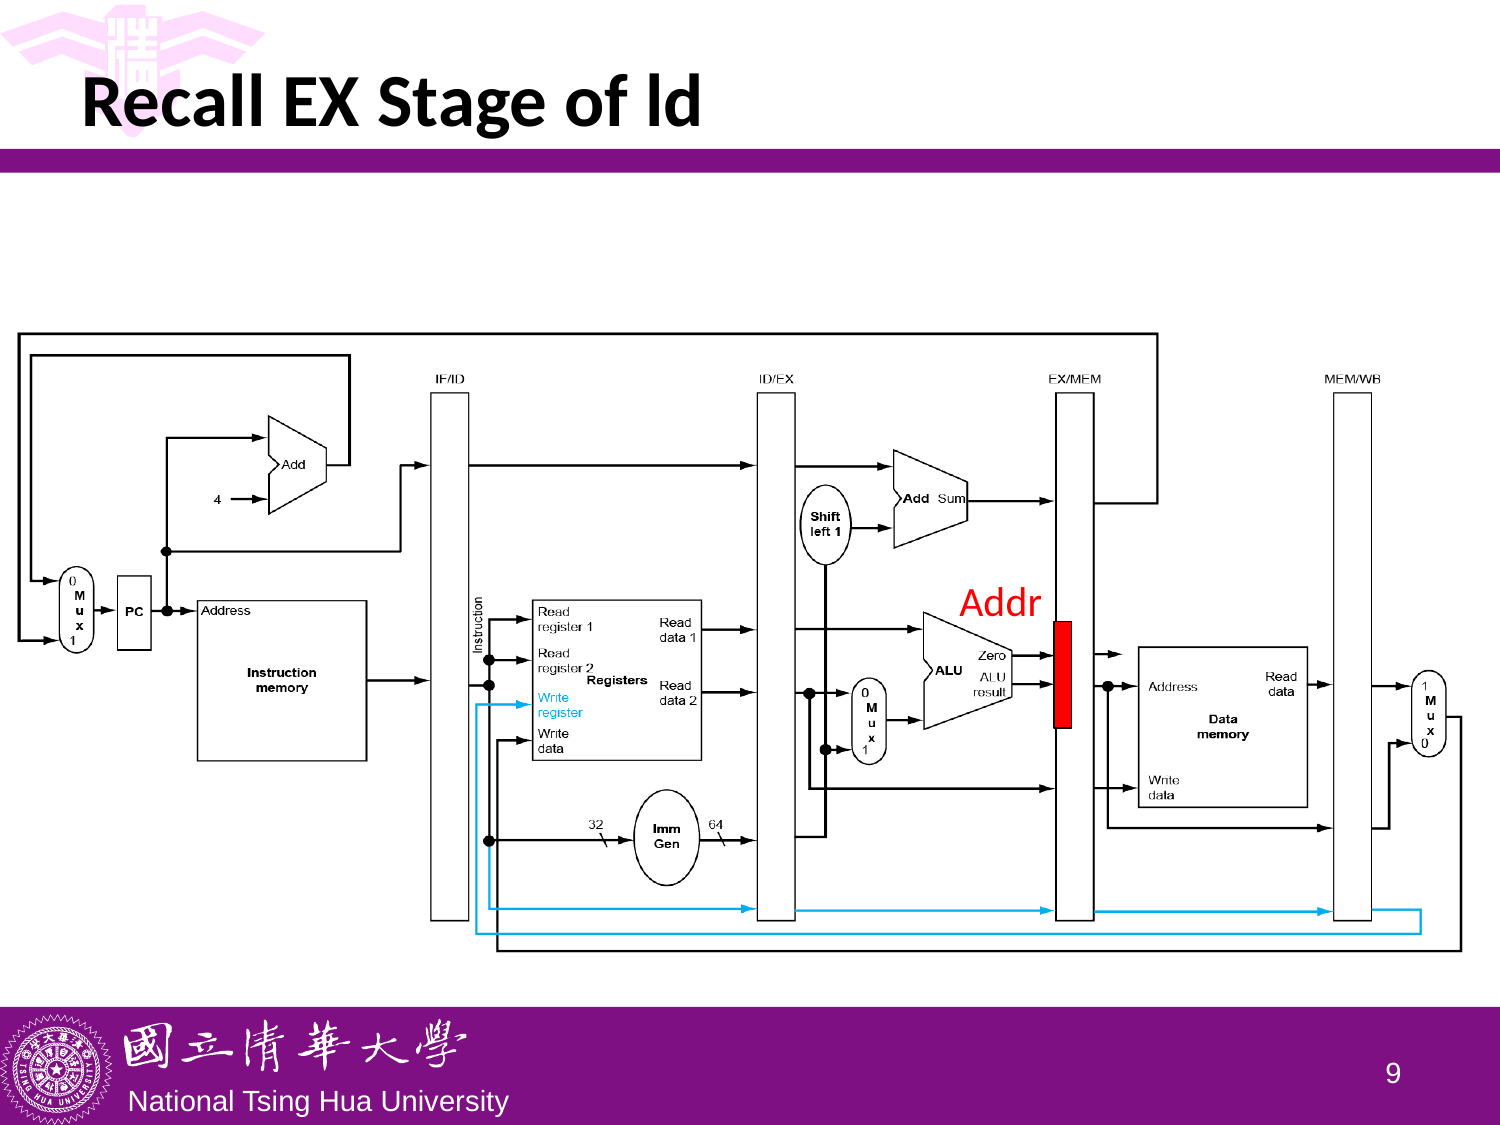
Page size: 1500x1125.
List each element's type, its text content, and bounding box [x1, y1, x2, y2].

picture [17, 332, 1463, 953]
title Recall EX Stage of ld [66, 37, 1436, 149]
slide_number 8 [1104, 1021, 1417, 1097]
